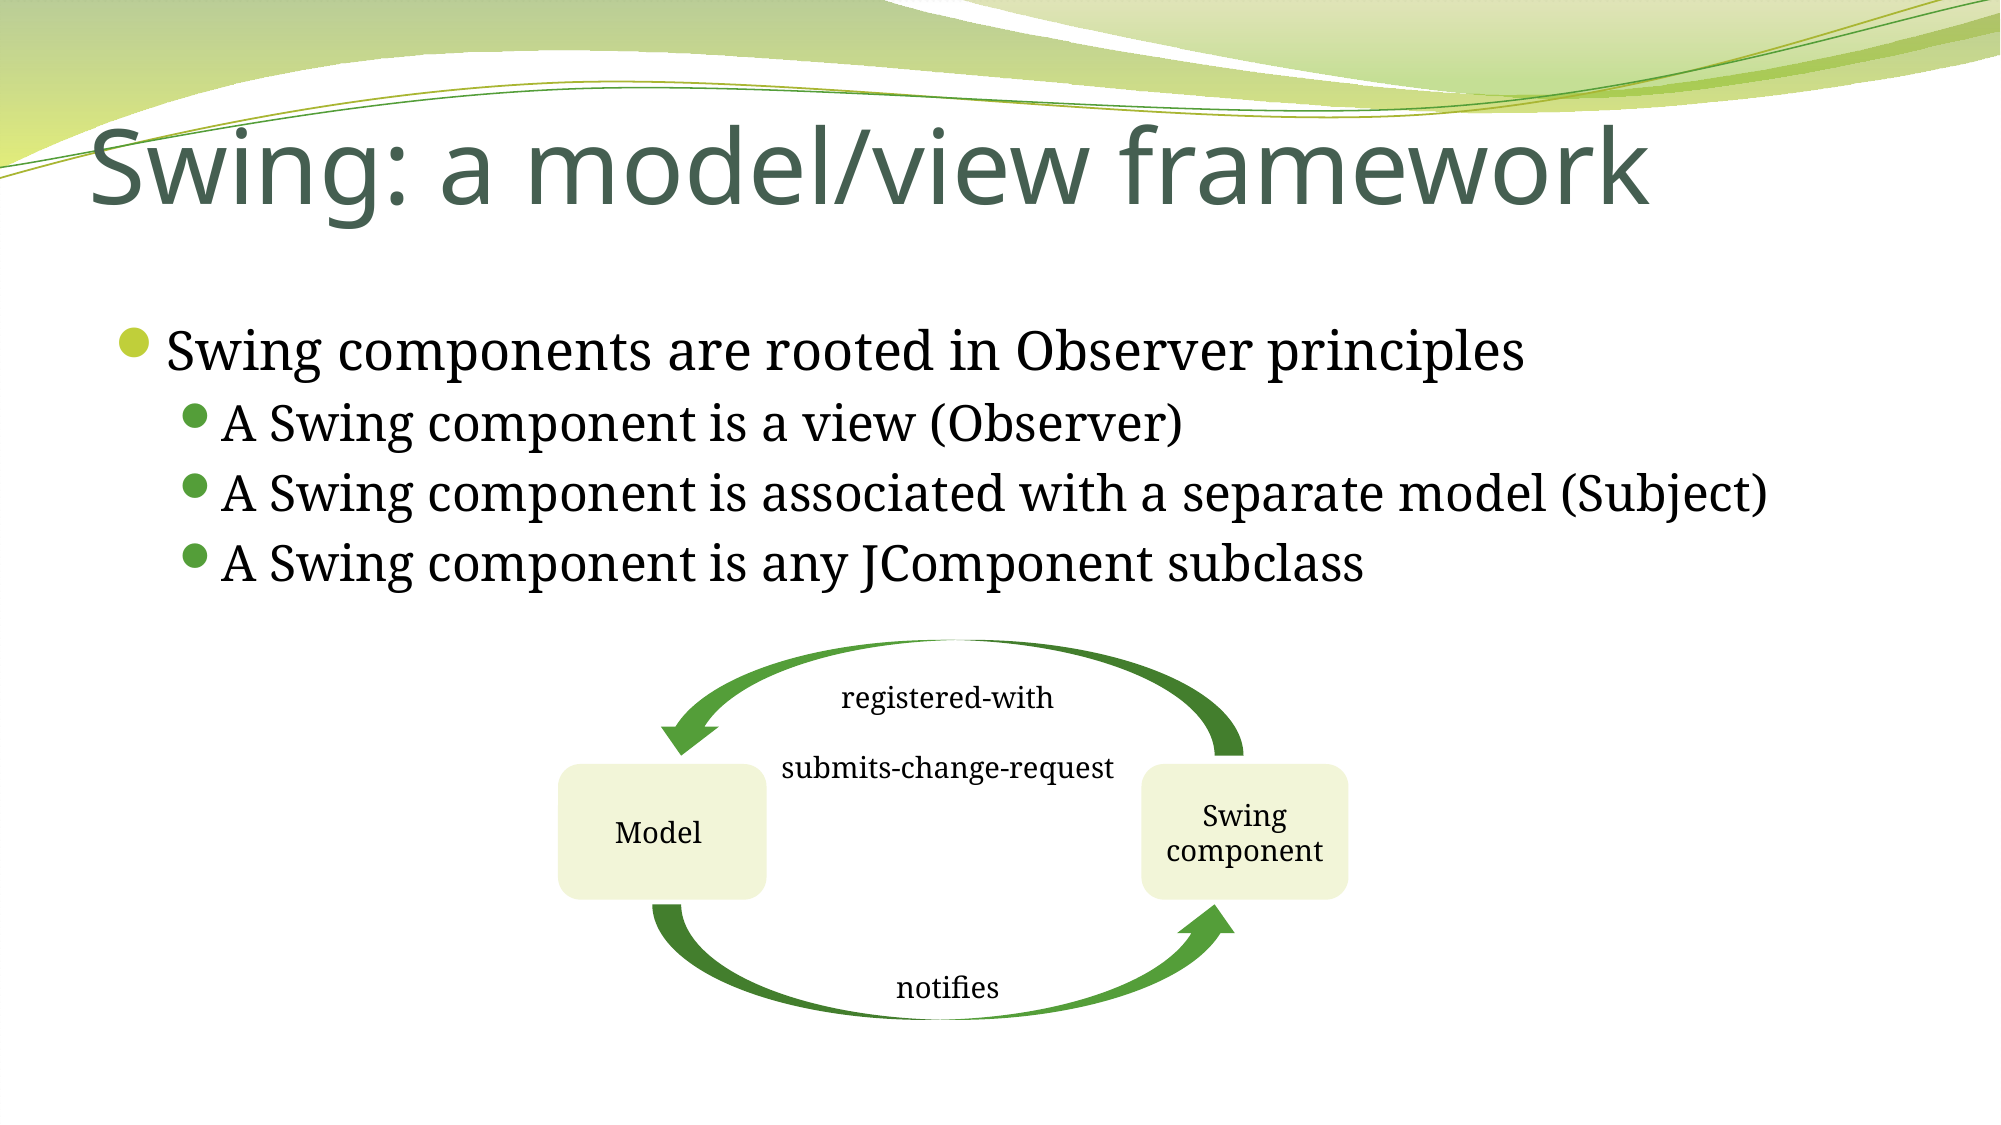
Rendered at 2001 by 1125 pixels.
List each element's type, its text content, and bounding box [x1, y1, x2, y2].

text_box notifies [881, 962, 1015, 1012]
text_box [652, 904, 1235, 1020]
list Swing components are rooted in Observer principles A Swing component is a view (Observer) A Swing component is associated with a separate model (Subject) A Swing component is any JComponent subclass [99, 309, 1889, 640]
text_box Swing component [1141, 763, 1349, 900]
text_box Model [557, 763, 767, 900]
text_box registered-with submits-change-request [766, 672, 1130, 792]
title Swing: a model/view framework [88, 37, 1789, 225]
text_box [660, 639, 1244, 756]
